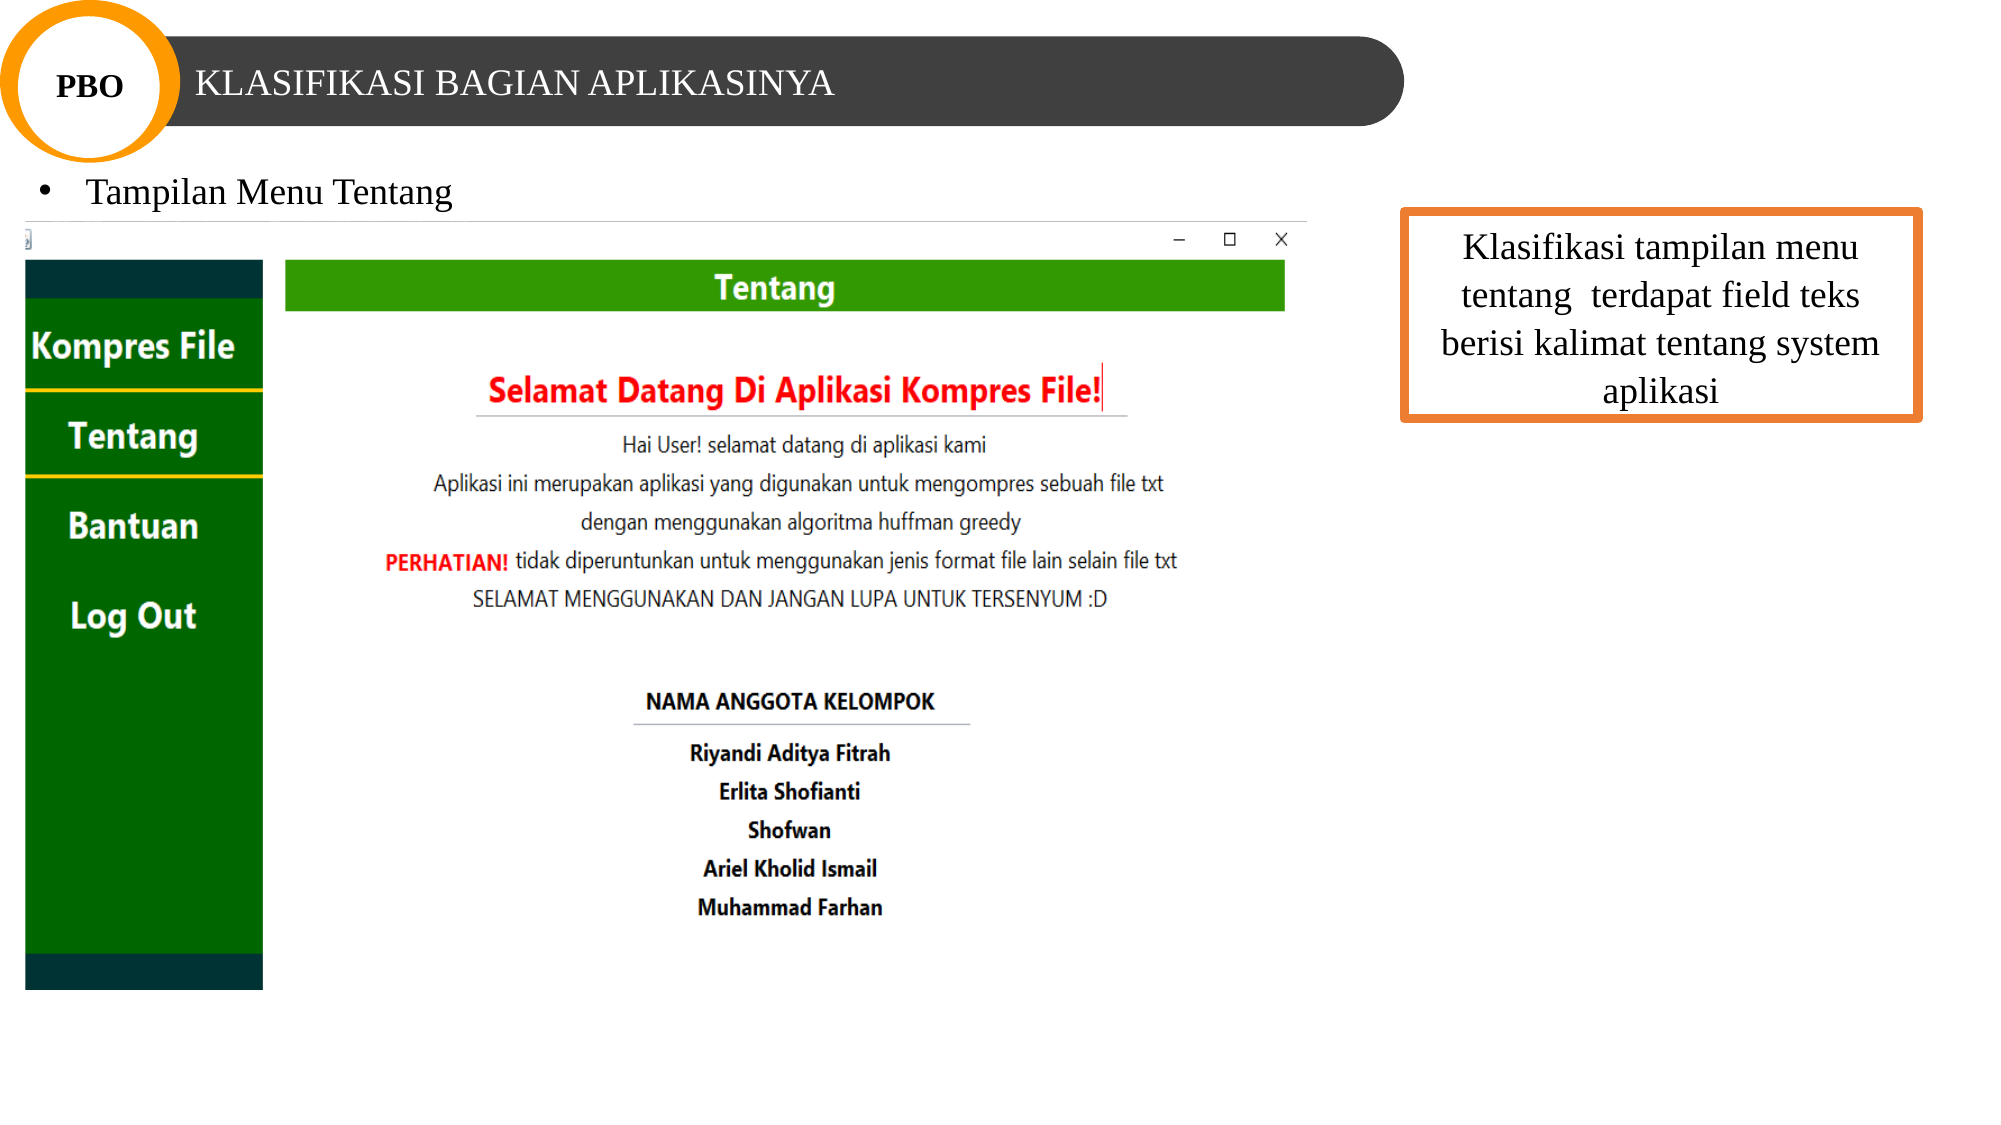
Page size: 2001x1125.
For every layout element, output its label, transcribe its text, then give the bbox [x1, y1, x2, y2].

text_box Tampilan Menu Tentang [24, 159, 670, 220]
picture [25, 221, 1307, 990]
text_box [166, 100, 1395, 128]
text_box KLASIFIKASI BAGIAN APLIKASINYA [180, 51, 1405, 111]
text_box [21, 112, 157, 159]
text_box [167, 35, 1394, 63]
text_box [0, 0, 180, 159]
text_box Klasifikasi tampilan menu tentang terdapat field teks berisi kalimat tentang system aplikasi [1404, 211, 1918, 419]
text_box [16, 66, 20, 108]
text_box [24, 15, 154, 56]
text_box PBO [20, 56, 160, 112]
